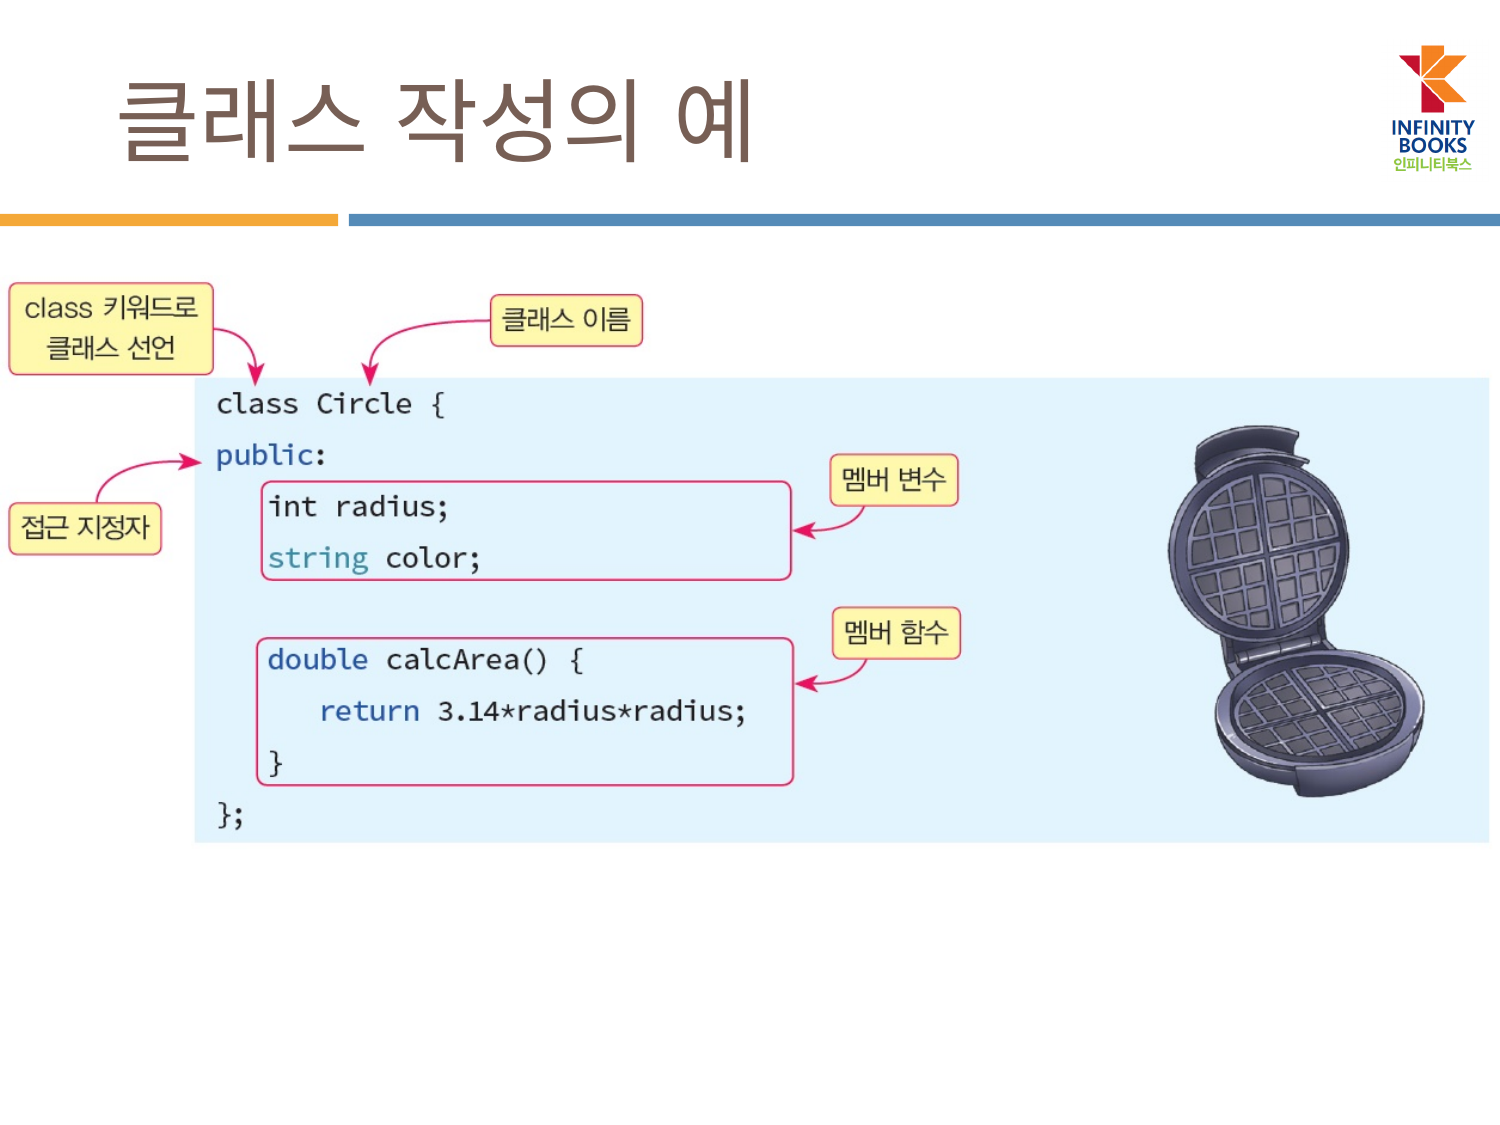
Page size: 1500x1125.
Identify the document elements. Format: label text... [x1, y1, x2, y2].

picture [0, 274, 1500, 851]
picture [1438, 39, 1489, 182]
title 클래스 작성의 예 [100, 37, 1438, 200]
